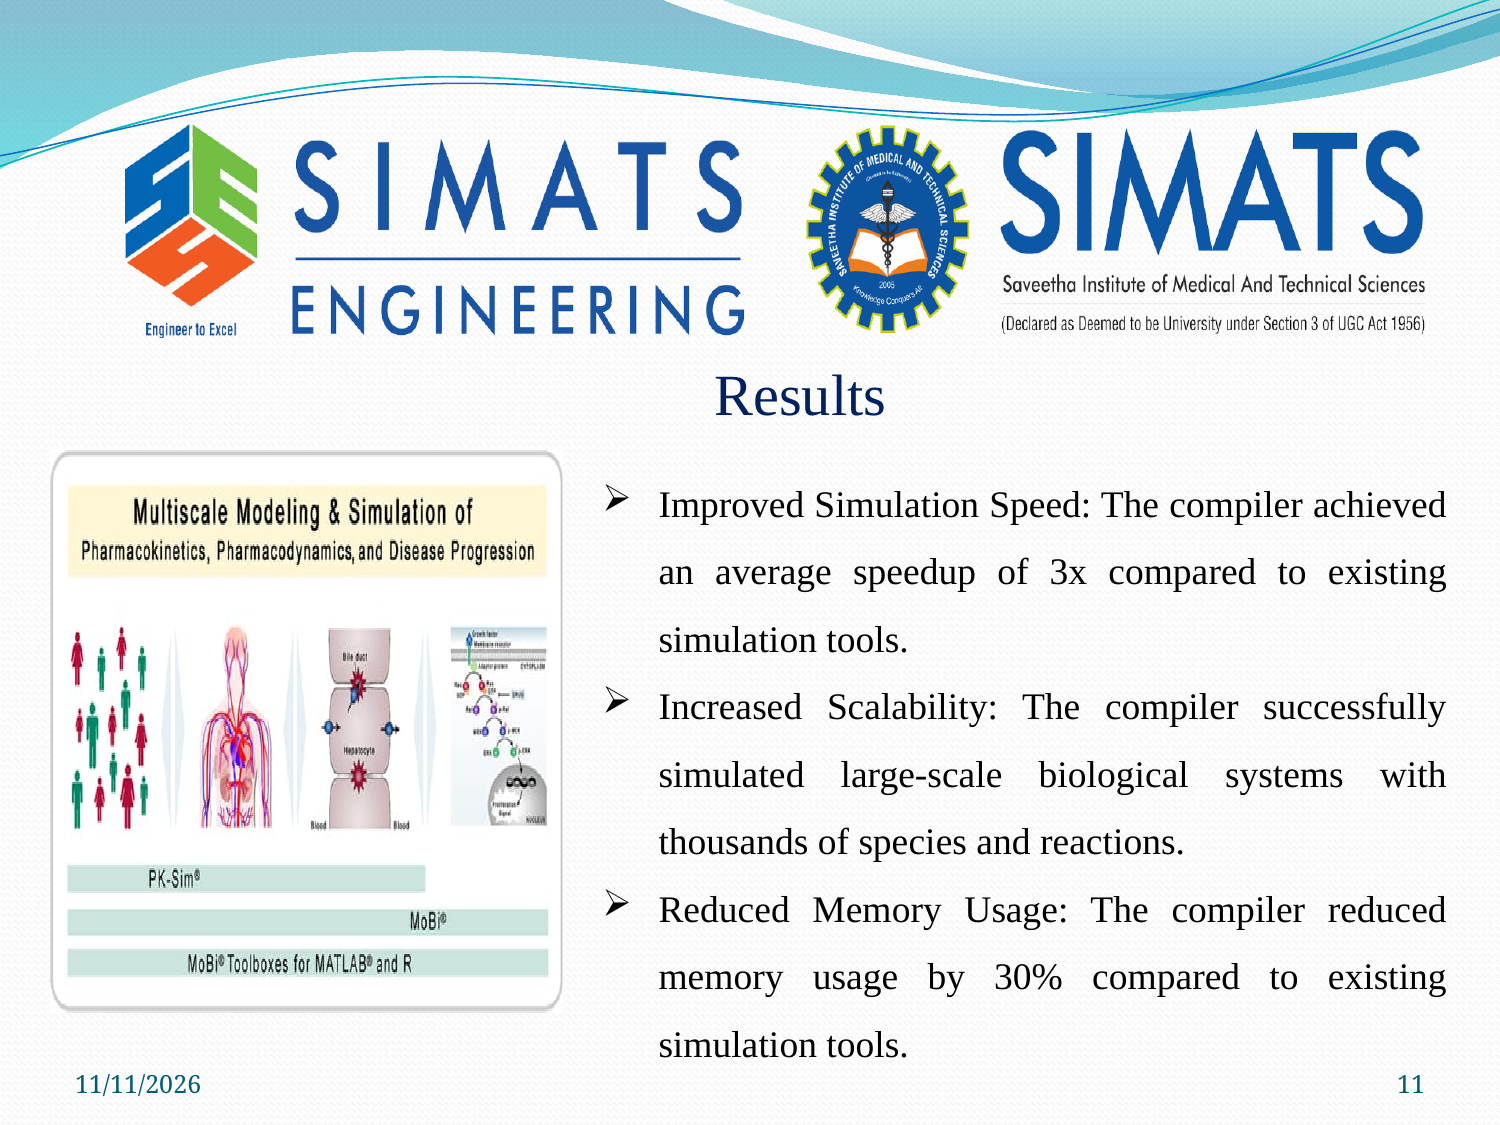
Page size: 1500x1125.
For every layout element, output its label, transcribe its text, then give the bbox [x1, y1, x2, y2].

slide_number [75, 1042, 425, 1103]
picture [124, 124, 1426, 338]
picture [49, 449, 563, 1013]
text_box Improved Simulation Speed: The compiler achieved an average speedup of 3x compared to existing simulation tools. Increased Scalability: The compiler successfully simulated large-scale biological systems with thousands of species and reactions. Reduced Memory Usage: The compiler reduced memory usage by 30% compared to existing simulation tools. [587, 450, 1463, 1073]
text_box Results [699, 350, 1038, 435]
slide_number 11 [1299, 1073, 1425, 1103]
